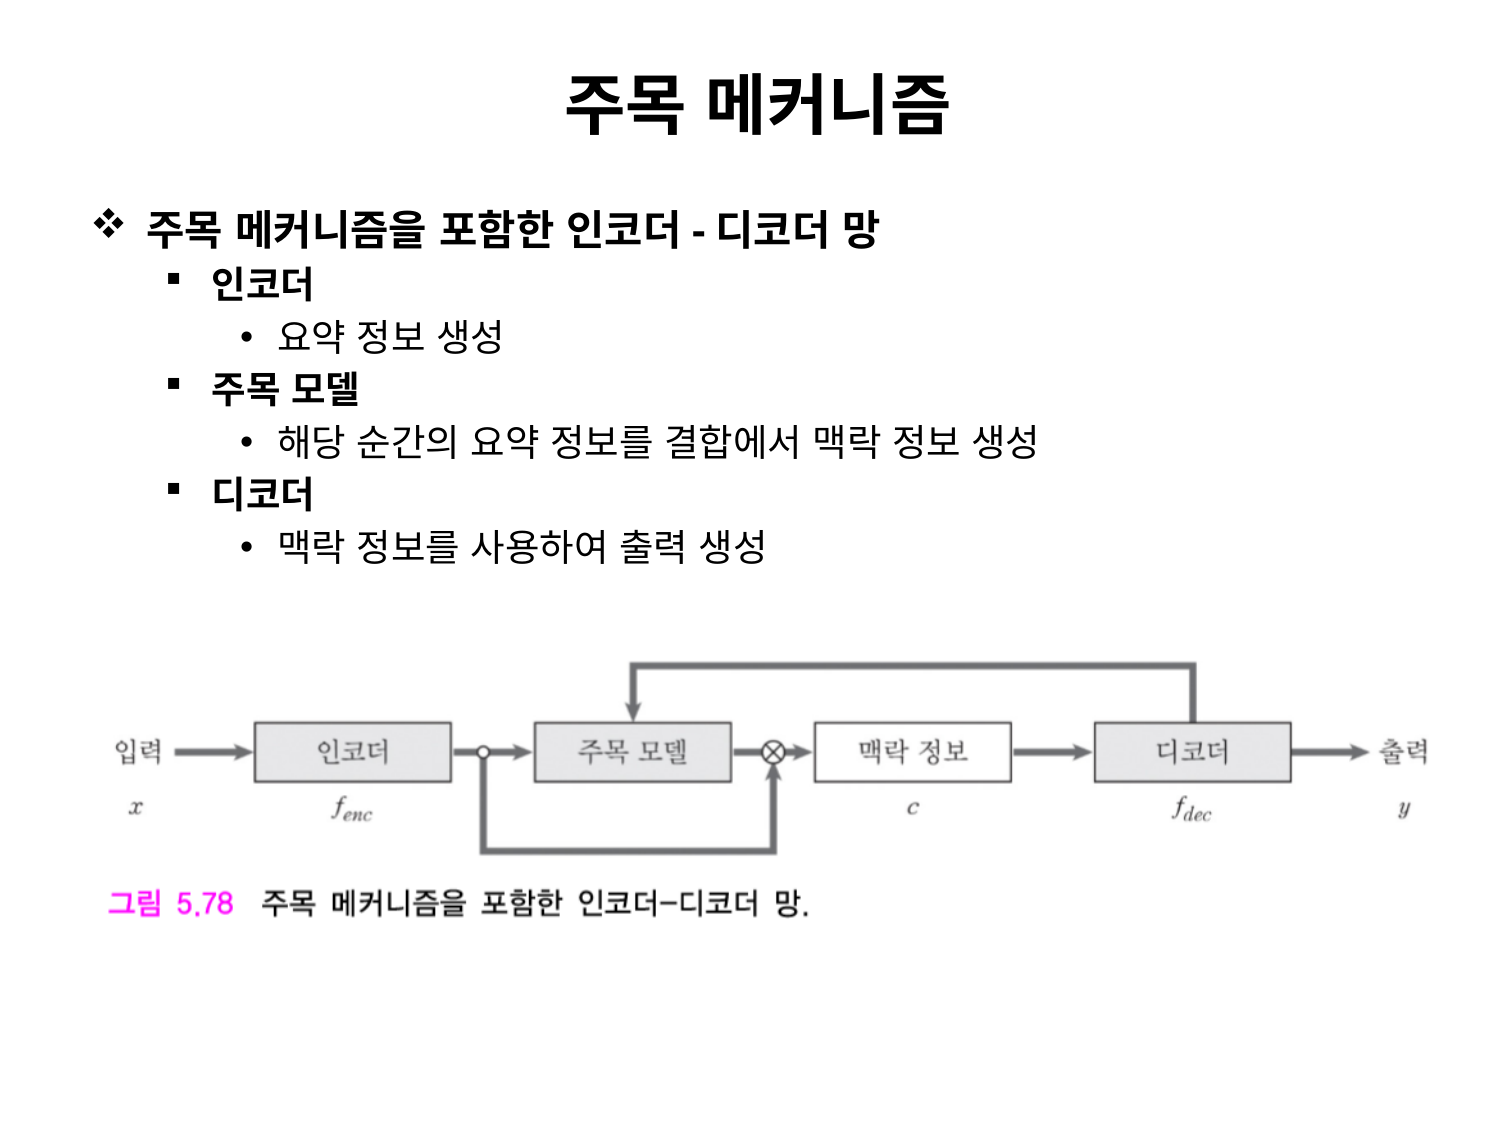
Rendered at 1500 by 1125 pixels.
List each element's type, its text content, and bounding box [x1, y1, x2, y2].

list 주목 메커니즘을 포함한 인코더-디코더 망 인코더 요약 정보 생성 주목 모델 해당 순간의 요약 정보를 결합에서 맥락 정보 생성 디코더 맥락 정보를 사용하여 출력 생성 [75, 196, 1425, 1071]
title 주목 메커니즘 [75, 45, 1425, 161]
picture [97, 654, 1443, 925]
